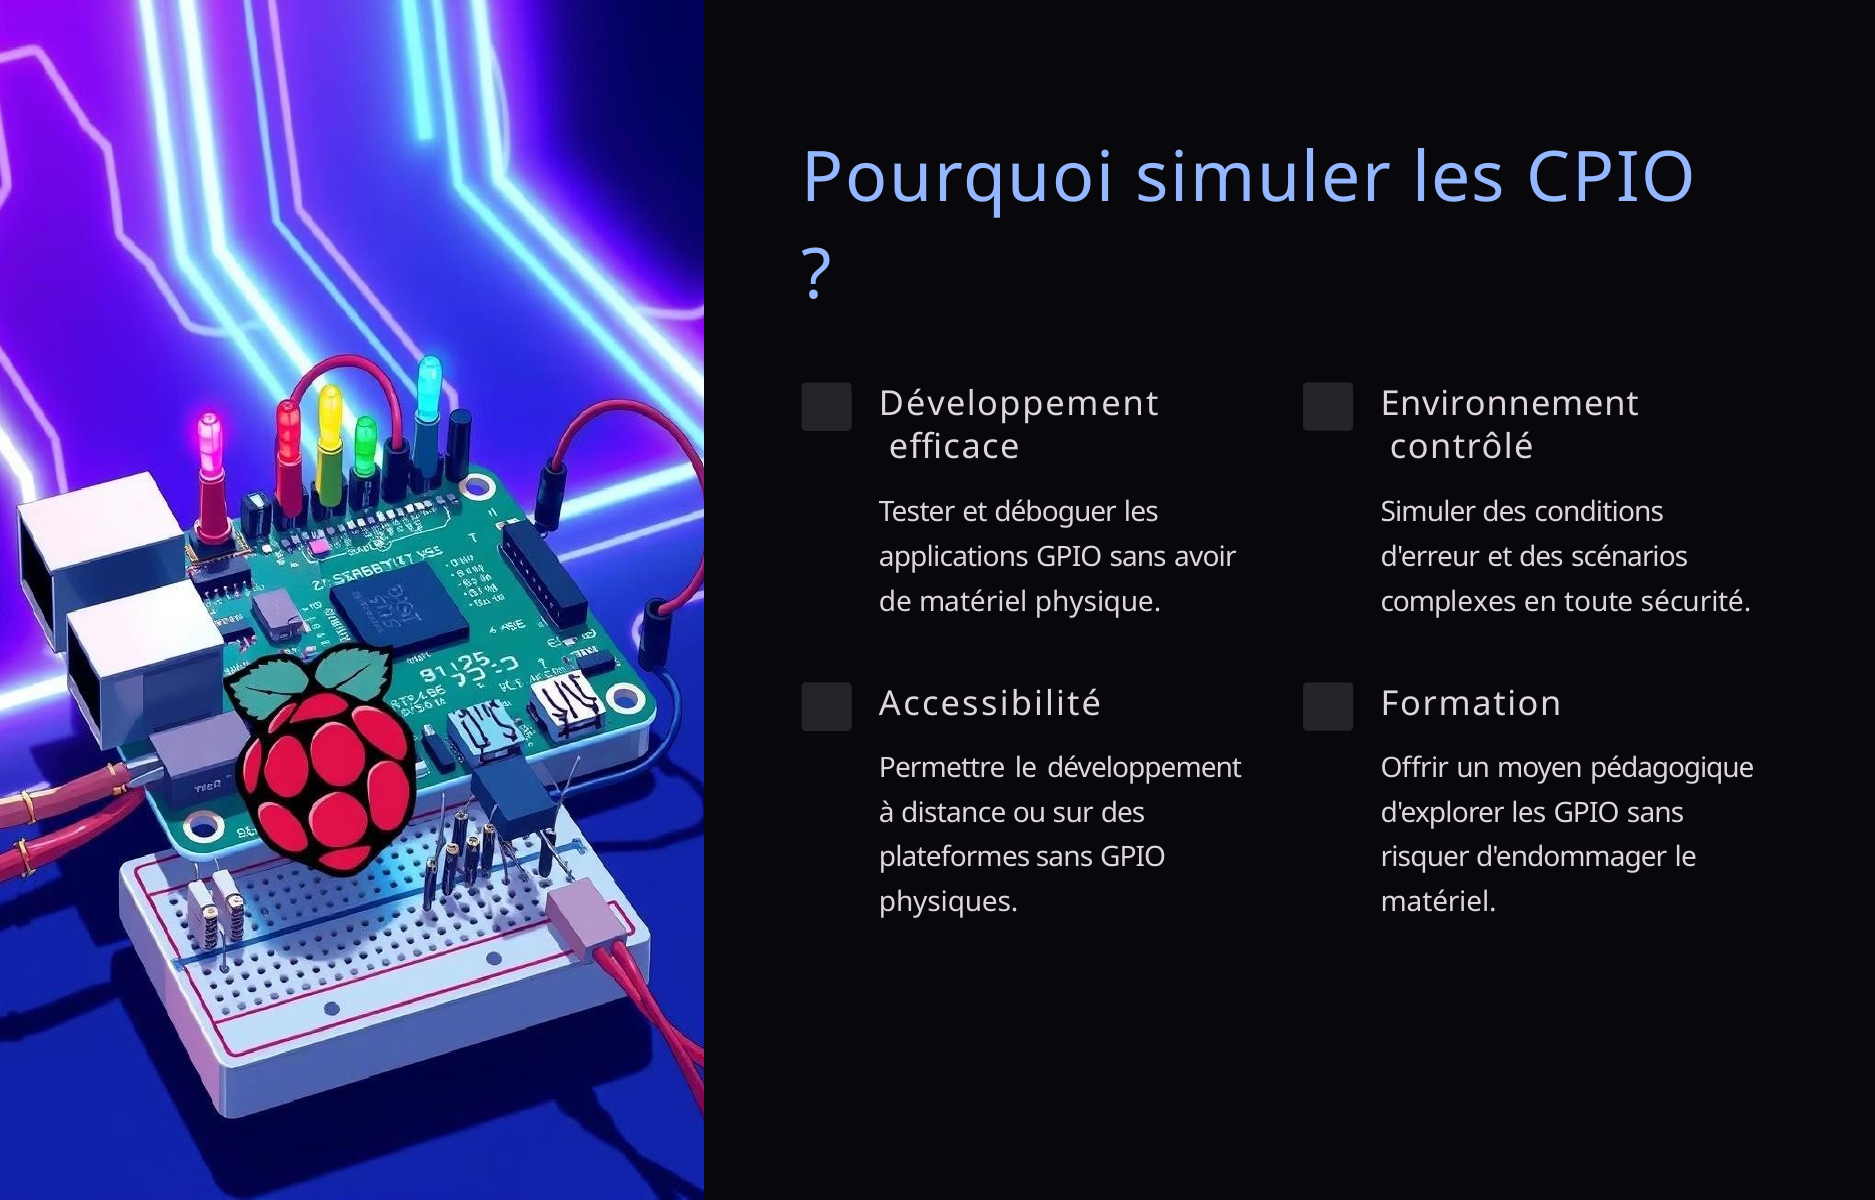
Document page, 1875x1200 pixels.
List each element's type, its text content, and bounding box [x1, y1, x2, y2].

title Pourquoi simuler les CPIO ? [799, 115, 1724, 332]
text_box Développement efficace Tester et déboguer les applications GPIO sans avoir de matériel physique. [876, 376, 1250, 617]
text_box [1303, 382, 1354, 431]
text_box Environnement contrôlé Simuler des conditions d'erreur et des scénarios complexes en toute sécurité. [1378, 376, 1754, 617]
picture [0, 0, 1875, 1200]
text_box [1303, 682, 1354, 731]
text_box Formation Offrir un moyen pédagogique d'explorer les GPIO sans risquer d'endommager le matériel. [1378, 679, 1767, 917]
text_box [801, 382, 852, 431]
text_box [801, 682, 852, 731]
text_box Accessibilité Permettre le développement à distance ou sur des plateformes sans GPIO physiques. [876, 679, 1253, 917]
